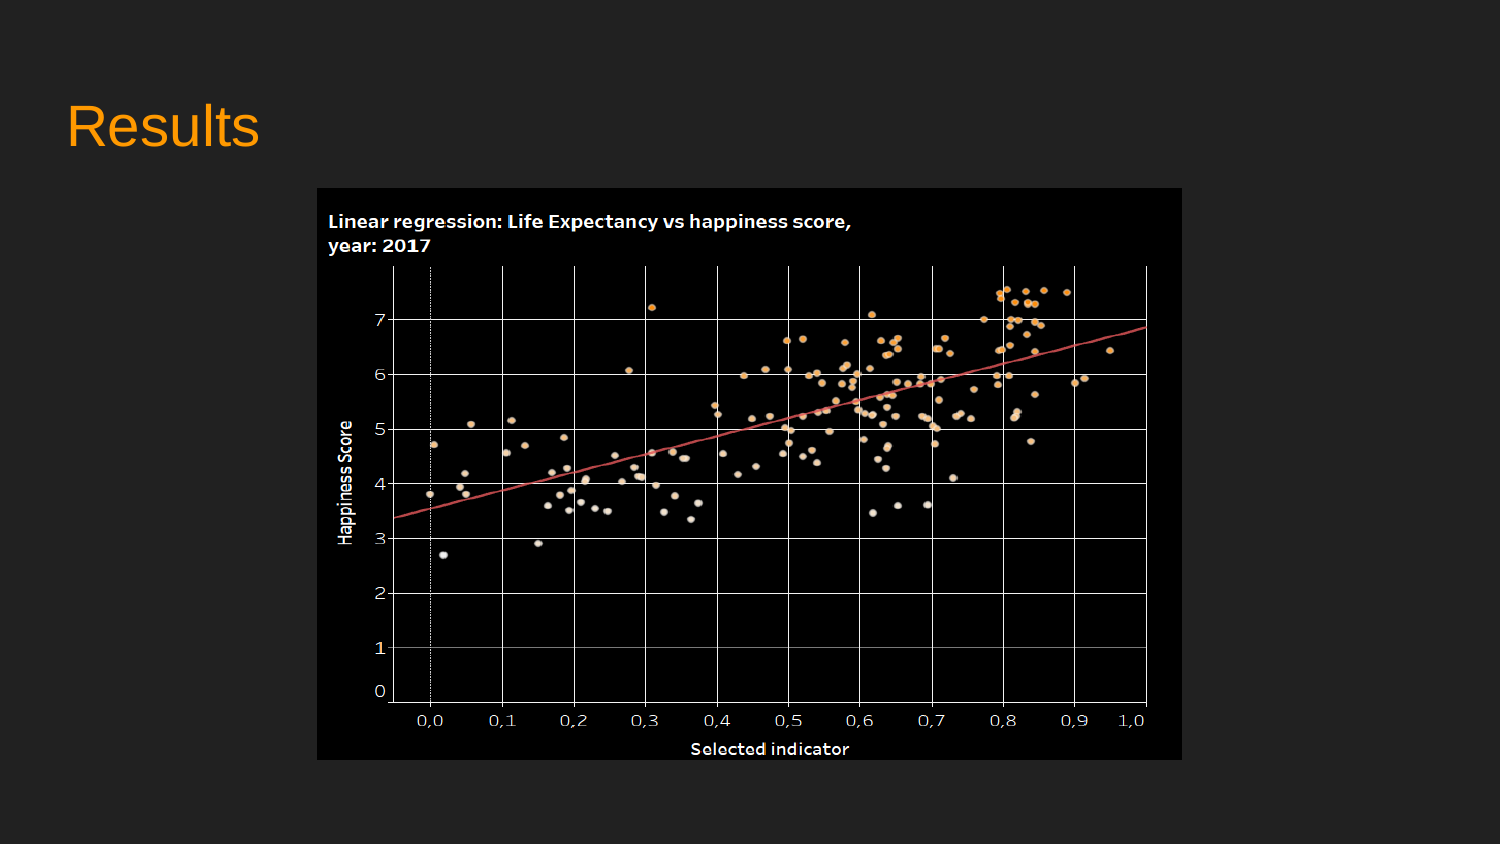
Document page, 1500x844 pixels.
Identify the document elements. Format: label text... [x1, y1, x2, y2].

title Results [51, 72, 1449, 167]
picture [317, 188, 1183, 760]
